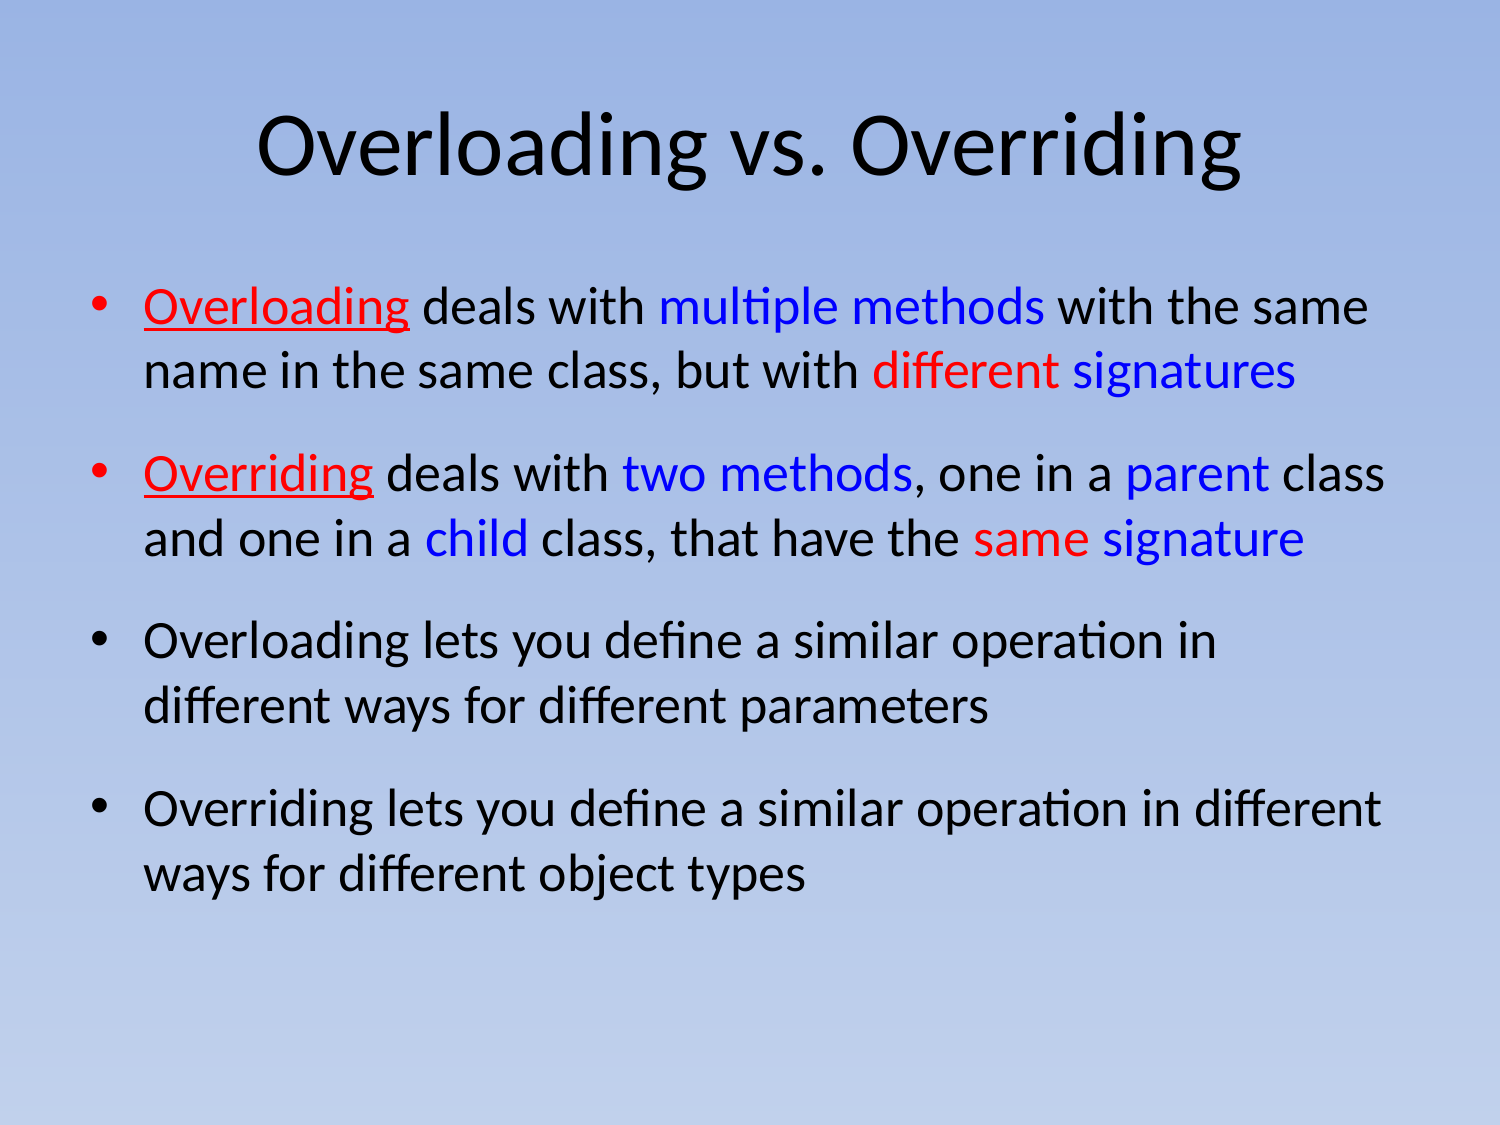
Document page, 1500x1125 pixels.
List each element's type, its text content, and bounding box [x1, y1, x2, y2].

list Overloading deals with multiple methods with the same name in the same class, but with different signatures Overriding deals with two methods, one in a parent class and one in a child class, that have the same signature Overloading lets you define a similar operation in different ways for different parameters Overriding lets you define a similar operation in different ways for different object types [75, 262, 1425, 1005]
title Overloading vs. Overriding [75, 45, 1425, 233]
